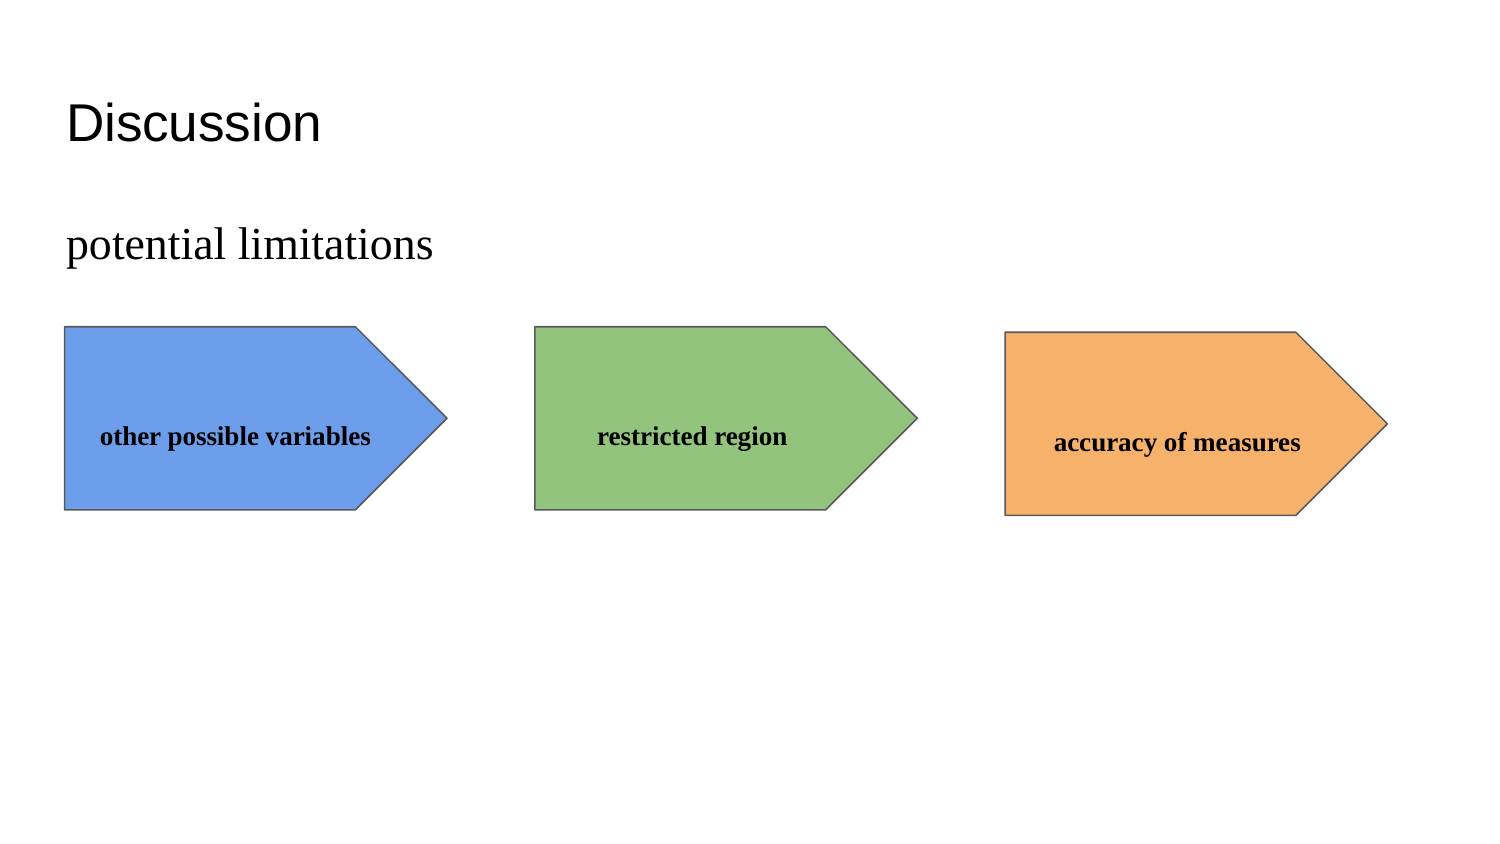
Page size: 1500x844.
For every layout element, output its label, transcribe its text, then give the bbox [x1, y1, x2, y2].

list potential limitations [51, 143, 1449, 781]
text_box accuracy of measures [1005, 332, 1388, 516]
text_box restricted region [534, 326, 918, 510]
text_box other possible variables [64, 326, 447, 510]
title Discussion [51, 72, 1449, 143]
